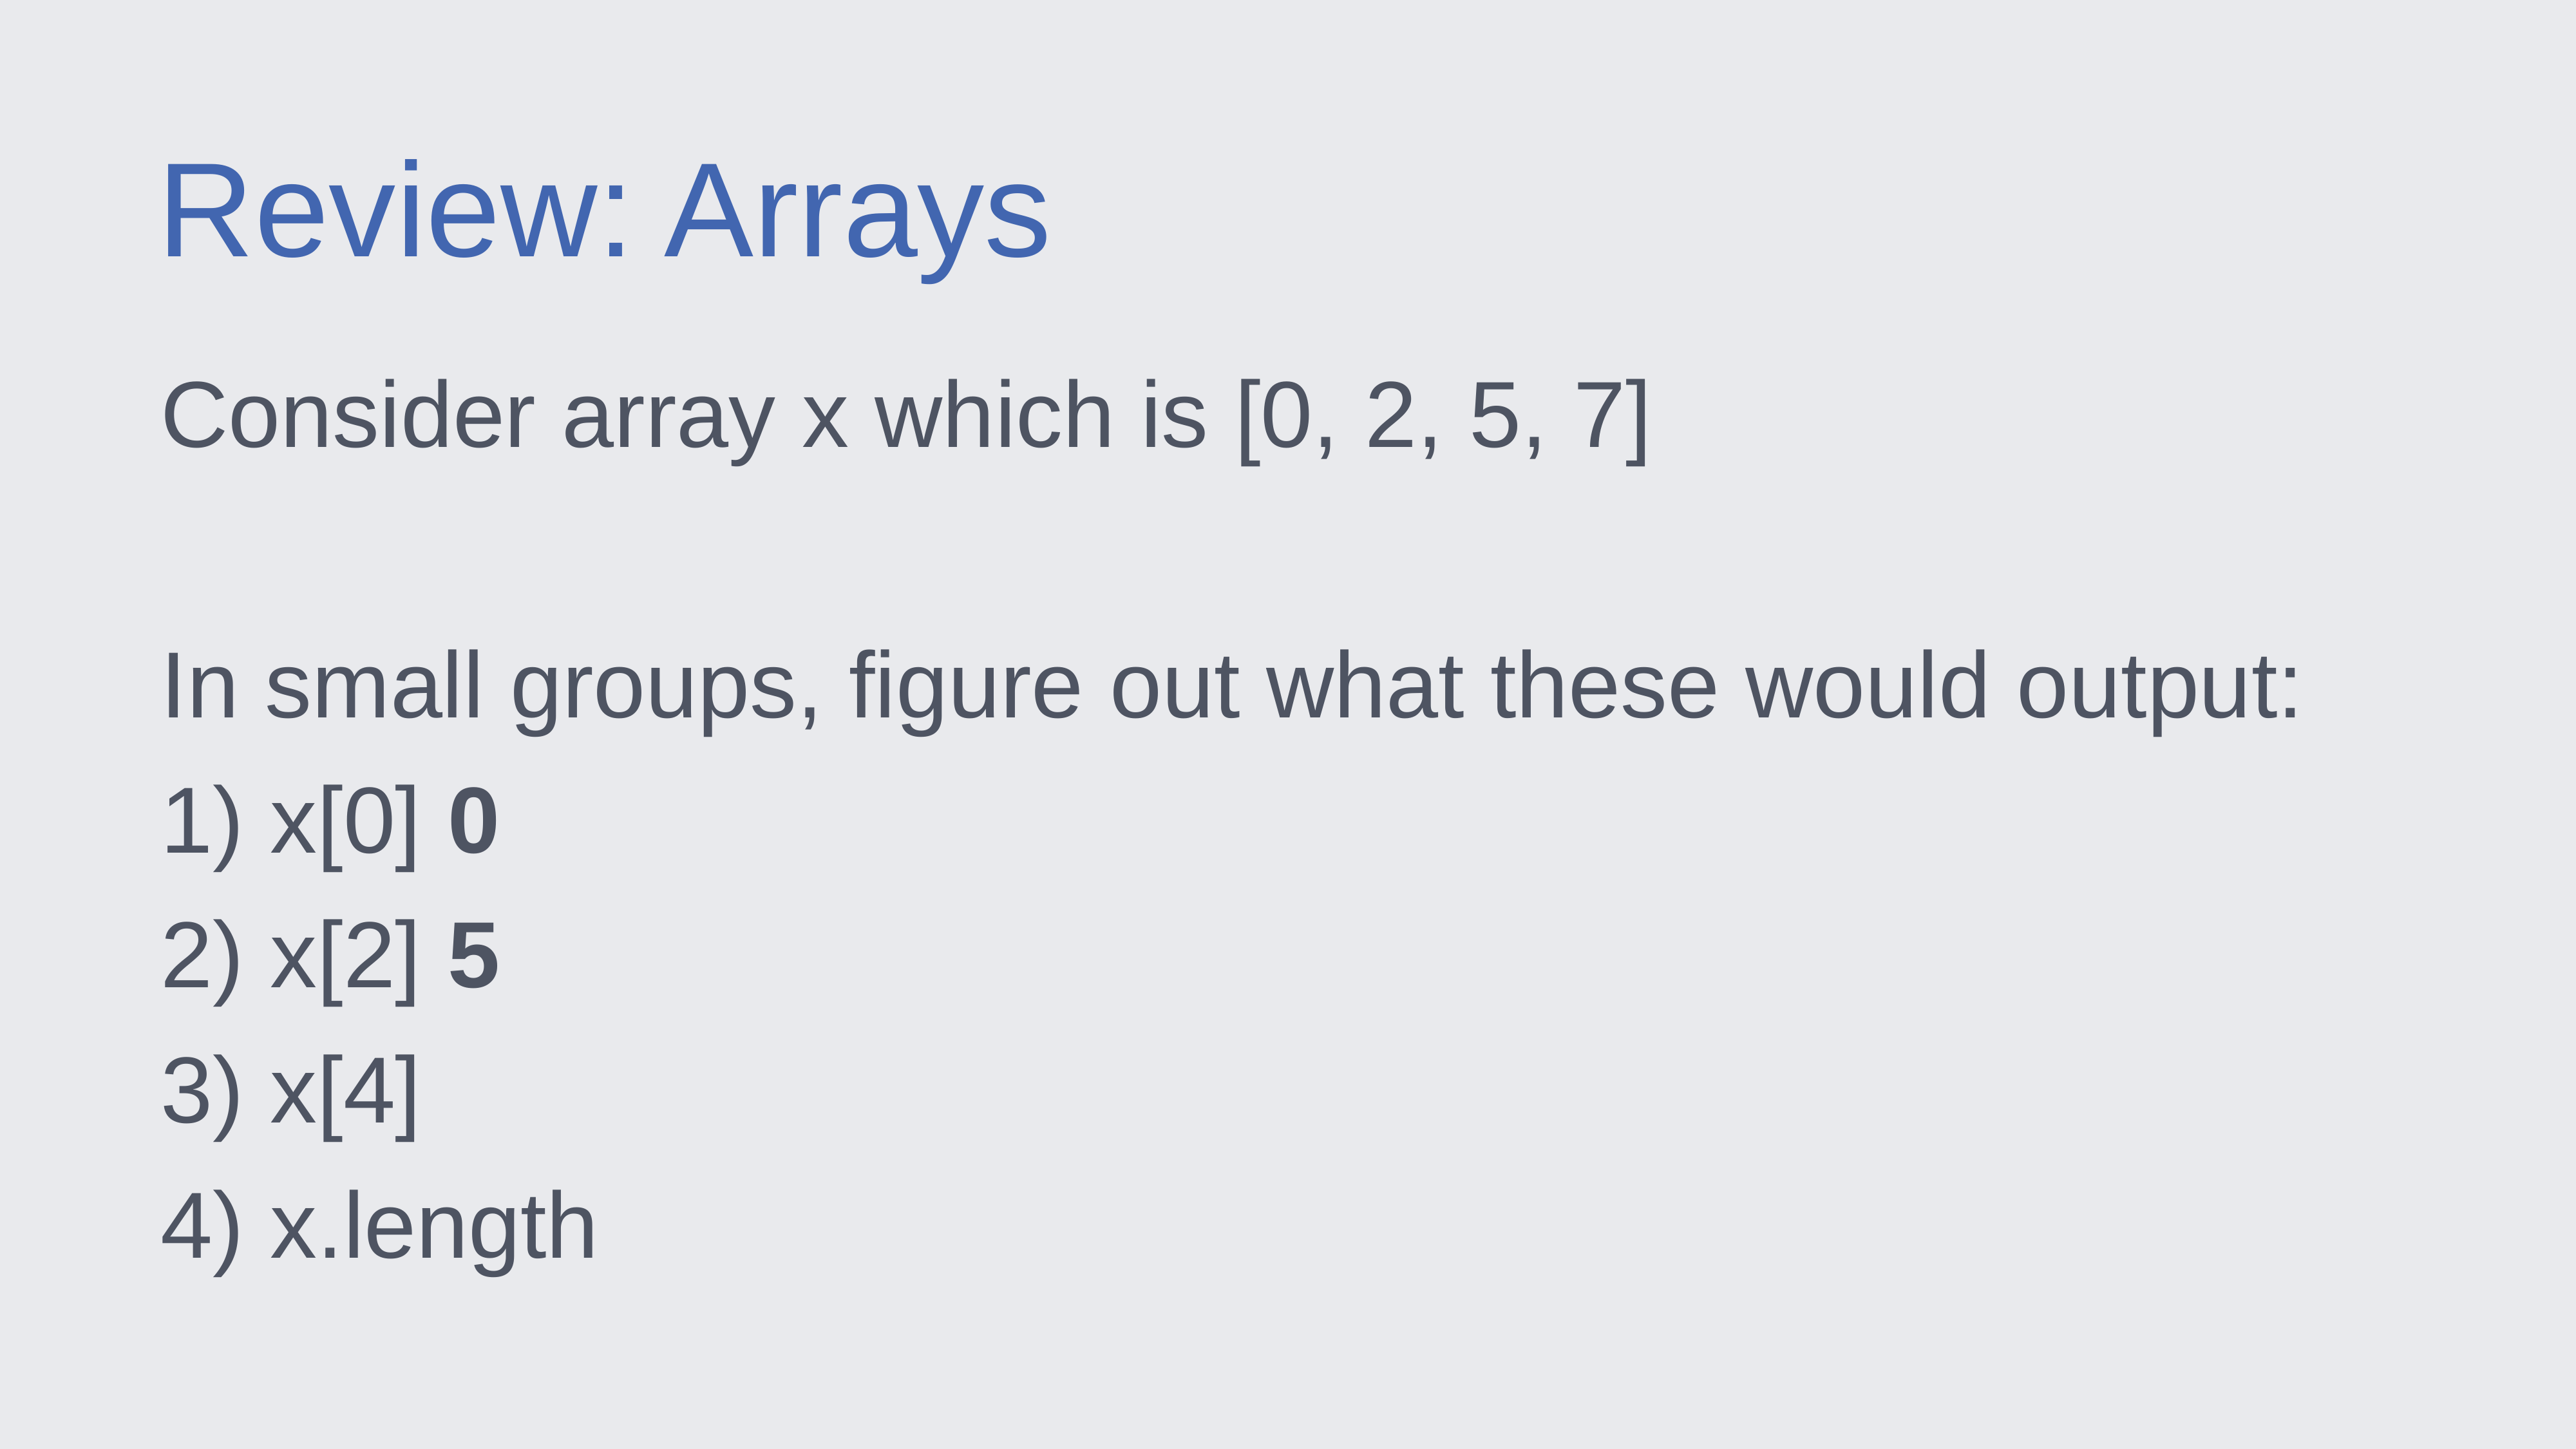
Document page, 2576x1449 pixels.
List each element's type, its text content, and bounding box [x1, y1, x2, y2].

list Review: Arrays [157, 153, 2412, 985]
list Consider array x which is [0, 2, 5, 7] In small groups, figure out what these would output: 1) x[0] 0 2) x[2] 5 3) x[4] 4) x.length [160, 330, 2416, 1277]
